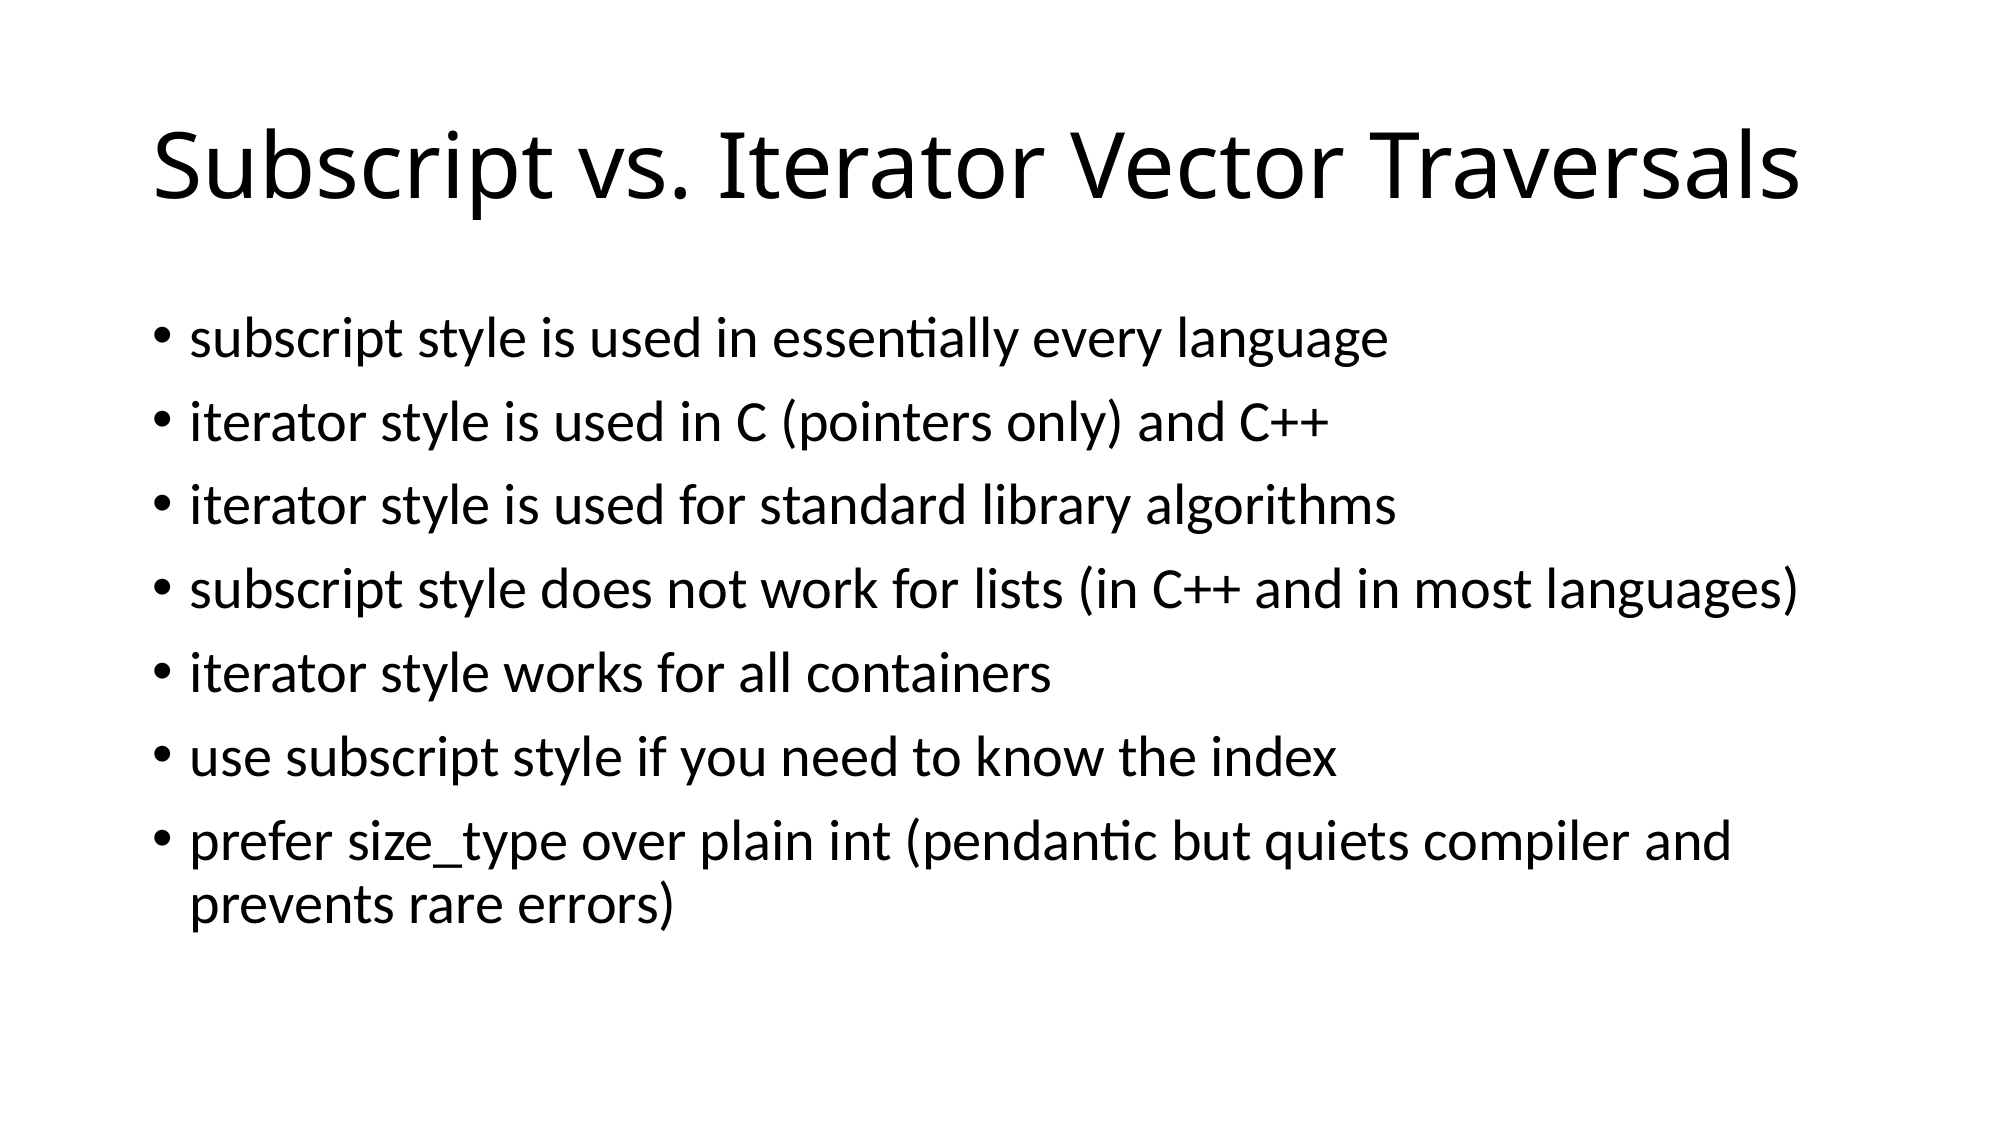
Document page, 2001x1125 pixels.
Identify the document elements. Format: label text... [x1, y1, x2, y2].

list subscript style is used in essentially every language iterator style is used in C (pointers only) and C++ iterator style is used for standard library algorithms subscript style does not work for lists (in C++ and in most languages) iterator style works for all containers use subscript style if you need to know the index prefer size_type over plain int (pendantic but quiets compiler and prevents rare errors) [137, 299, 1863, 1014]
title Subscript vs. Iterator Vector Traversals [137, 59, 1863, 278]
